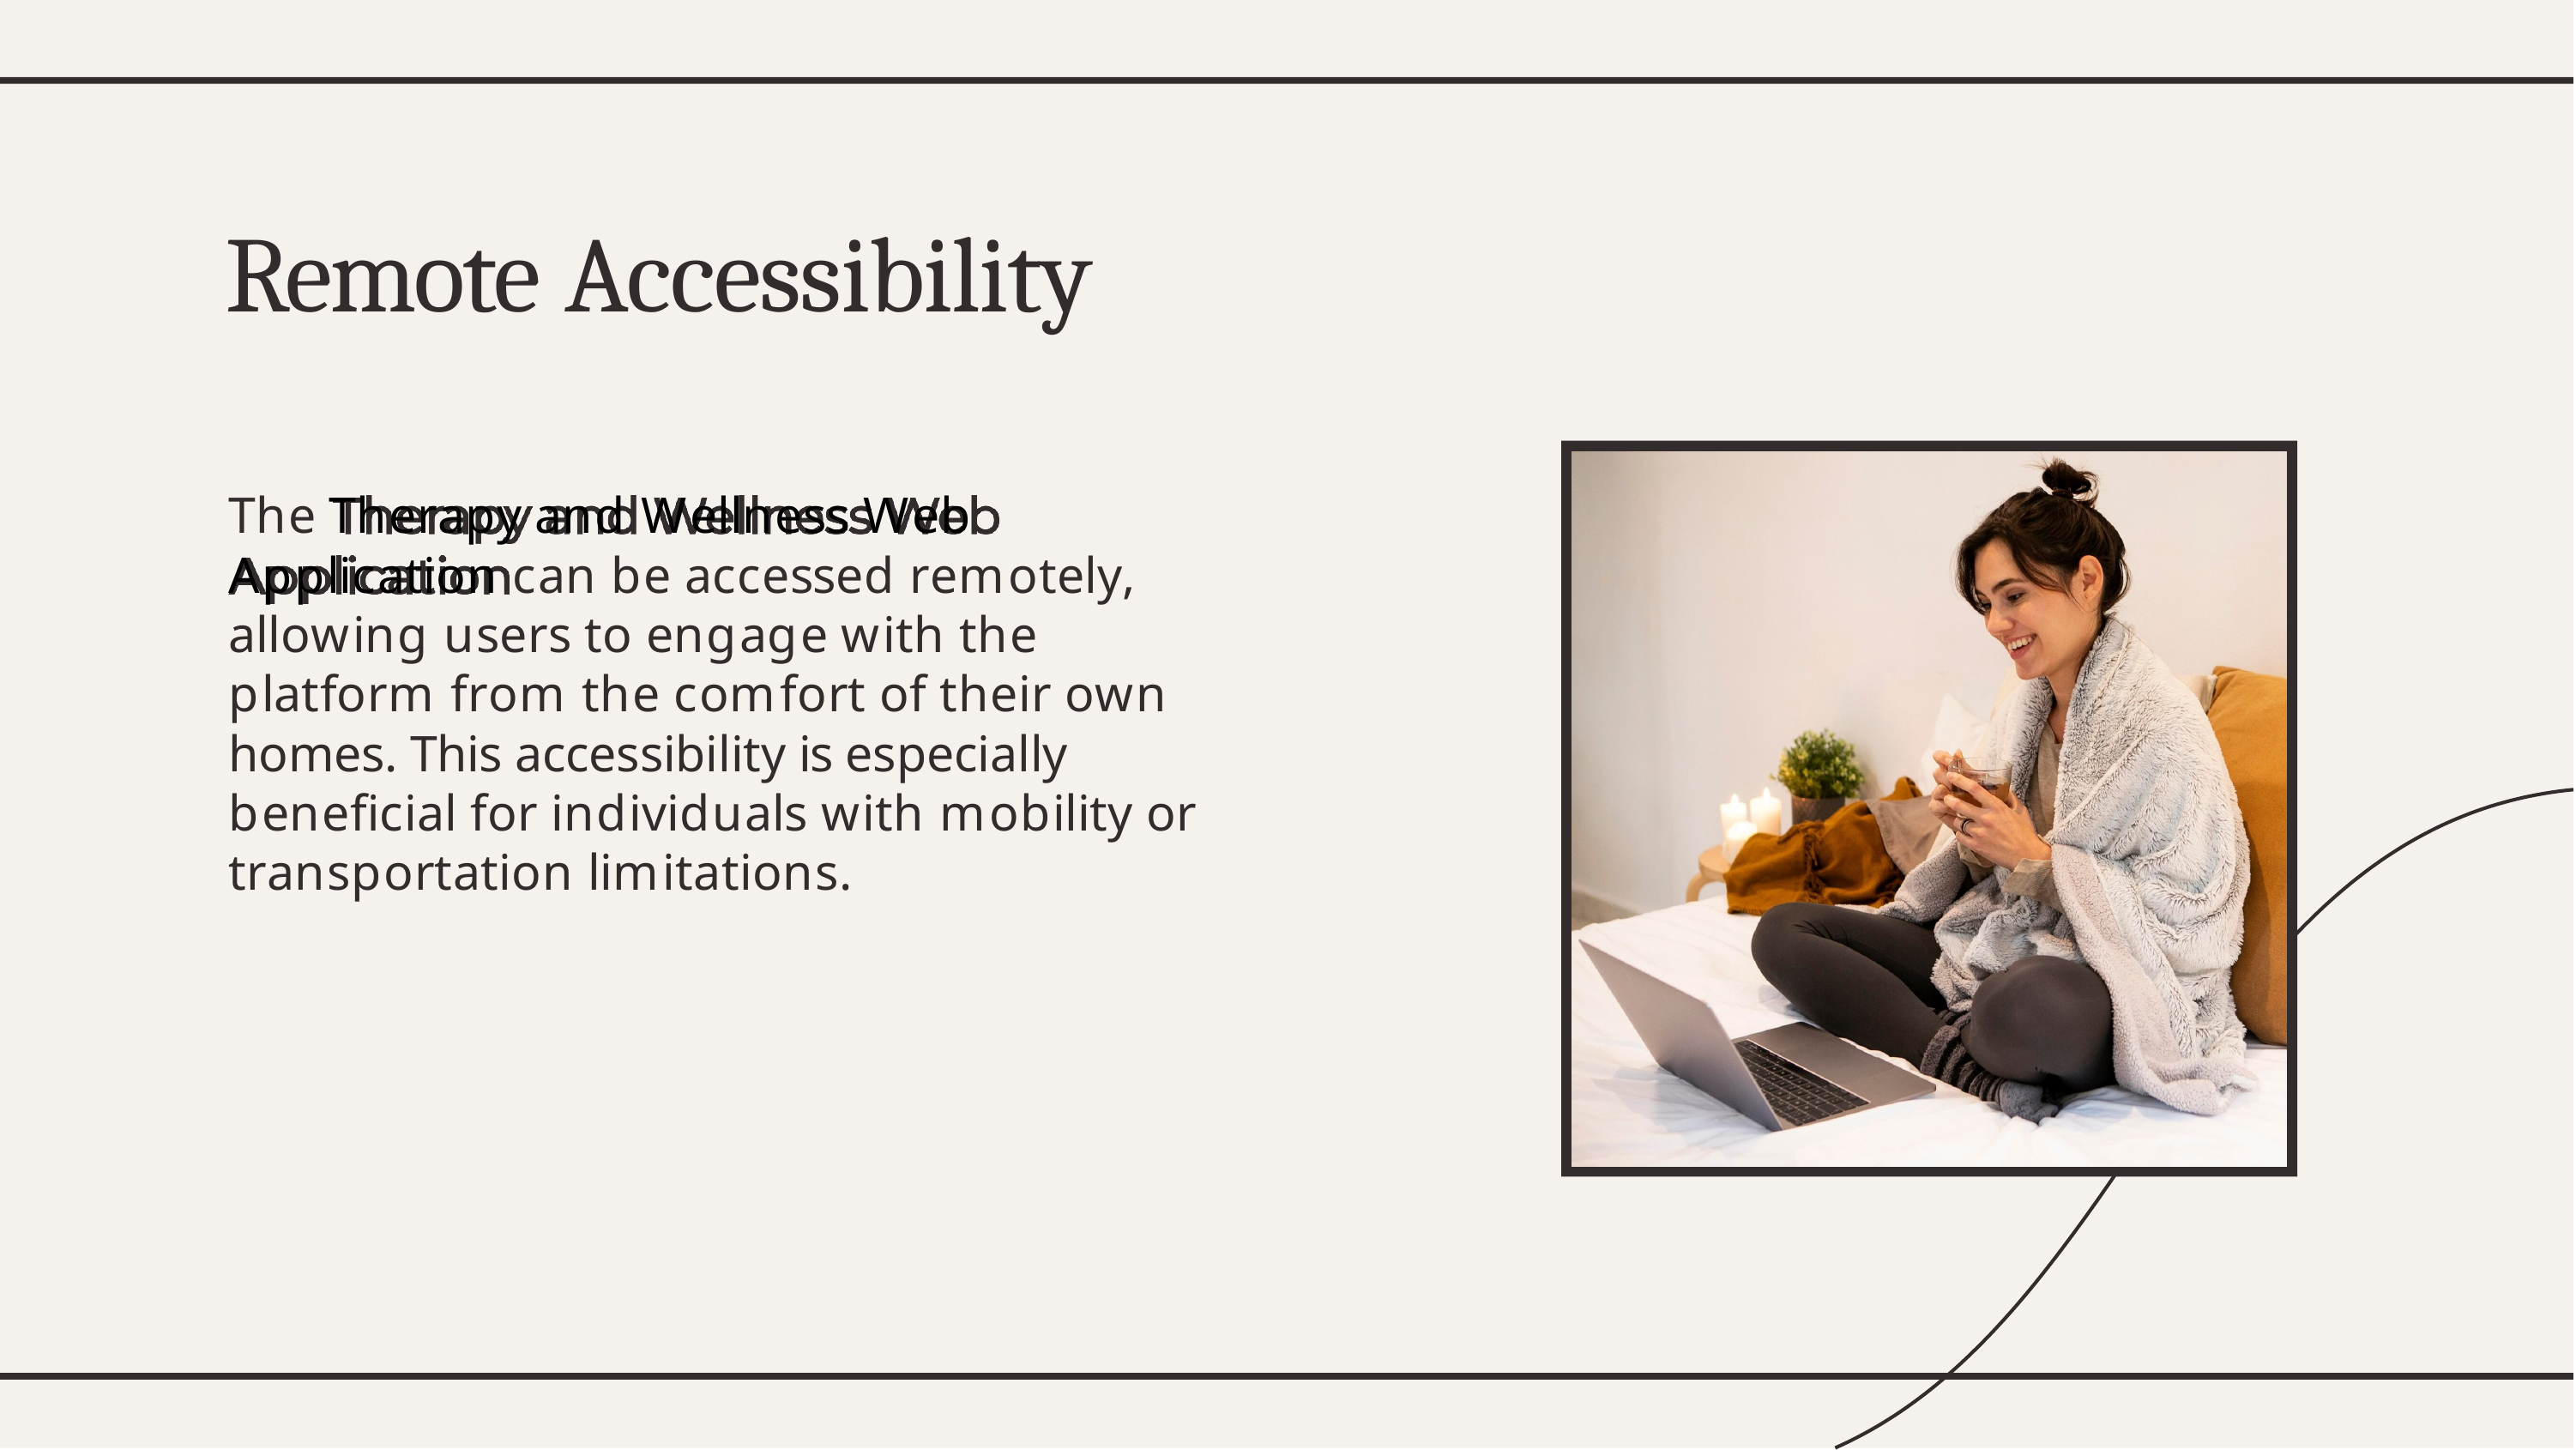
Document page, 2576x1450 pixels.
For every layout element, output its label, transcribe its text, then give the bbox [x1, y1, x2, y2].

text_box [1560, 440, 2576, 1450]
title Remote Accessibility [223, 202, 1138, 448]
text_box [0, 76, 2573, 84]
picture [227, 555, 510, 604]
picture [333, 494, 999, 544]
text_box [0, 1373, 1556, 1380]
text_box The Therapy and Wellness Web Application can be accessed remotely, allowing users to engage with the platform from the comfort of their own homes. This accessibility is especially beneﬁcial for individuals with mobility or transportation limitations. [226, 482, 1230, 901]
